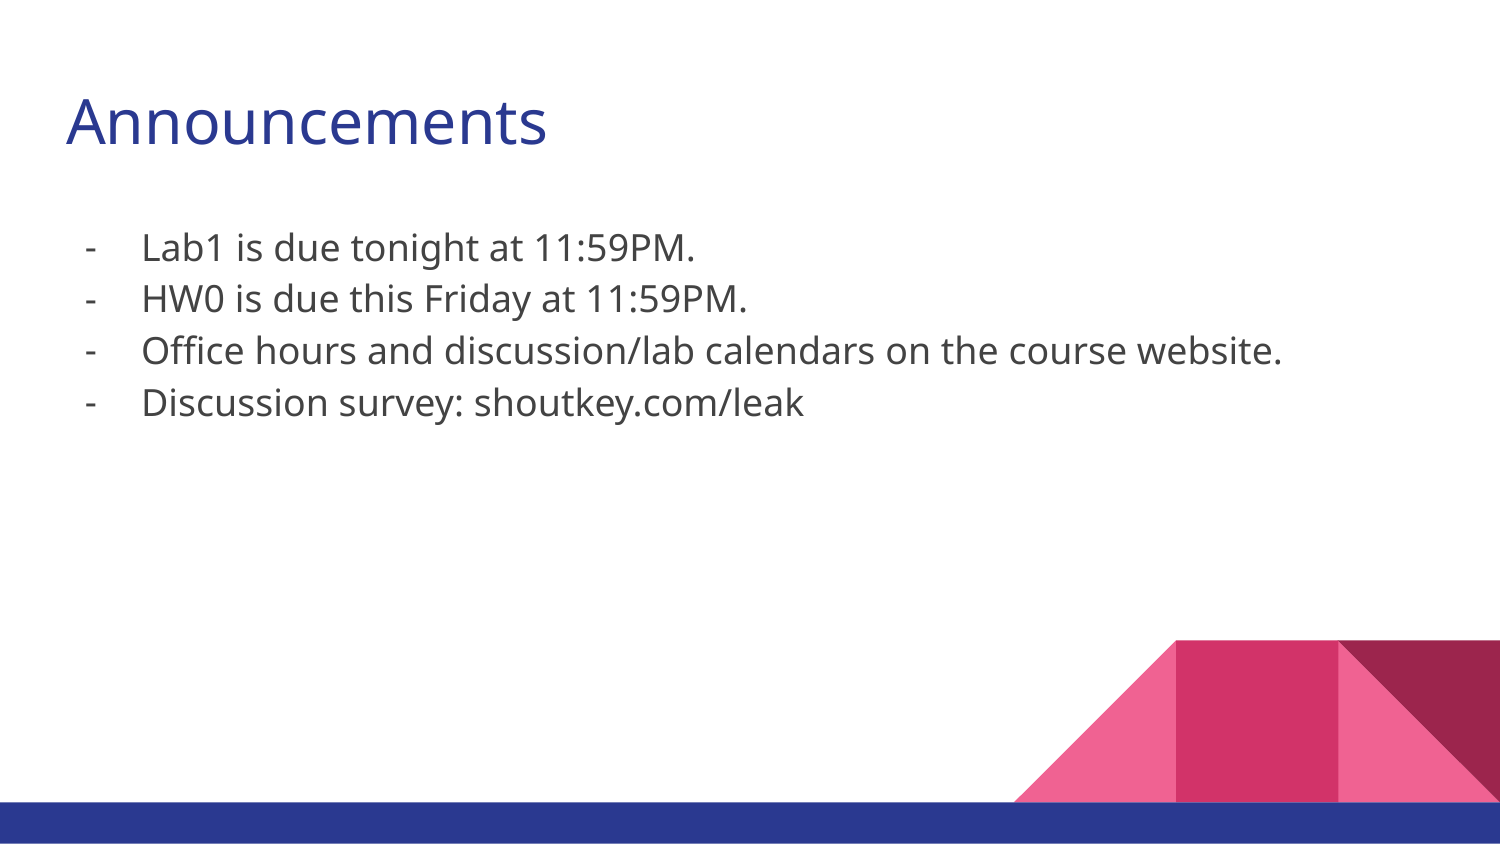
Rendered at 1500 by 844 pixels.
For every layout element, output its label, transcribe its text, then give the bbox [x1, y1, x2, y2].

title Announcements [51, 67, 1449, 167]
list Lab1 is due tonight at 11:59PM. HW0 is due this Friday at 11:59PM. Office hours and discussion/lab calendars on the course website. Discussion survey: shoutkey.com/leak [51, 201, 1449, 750]
